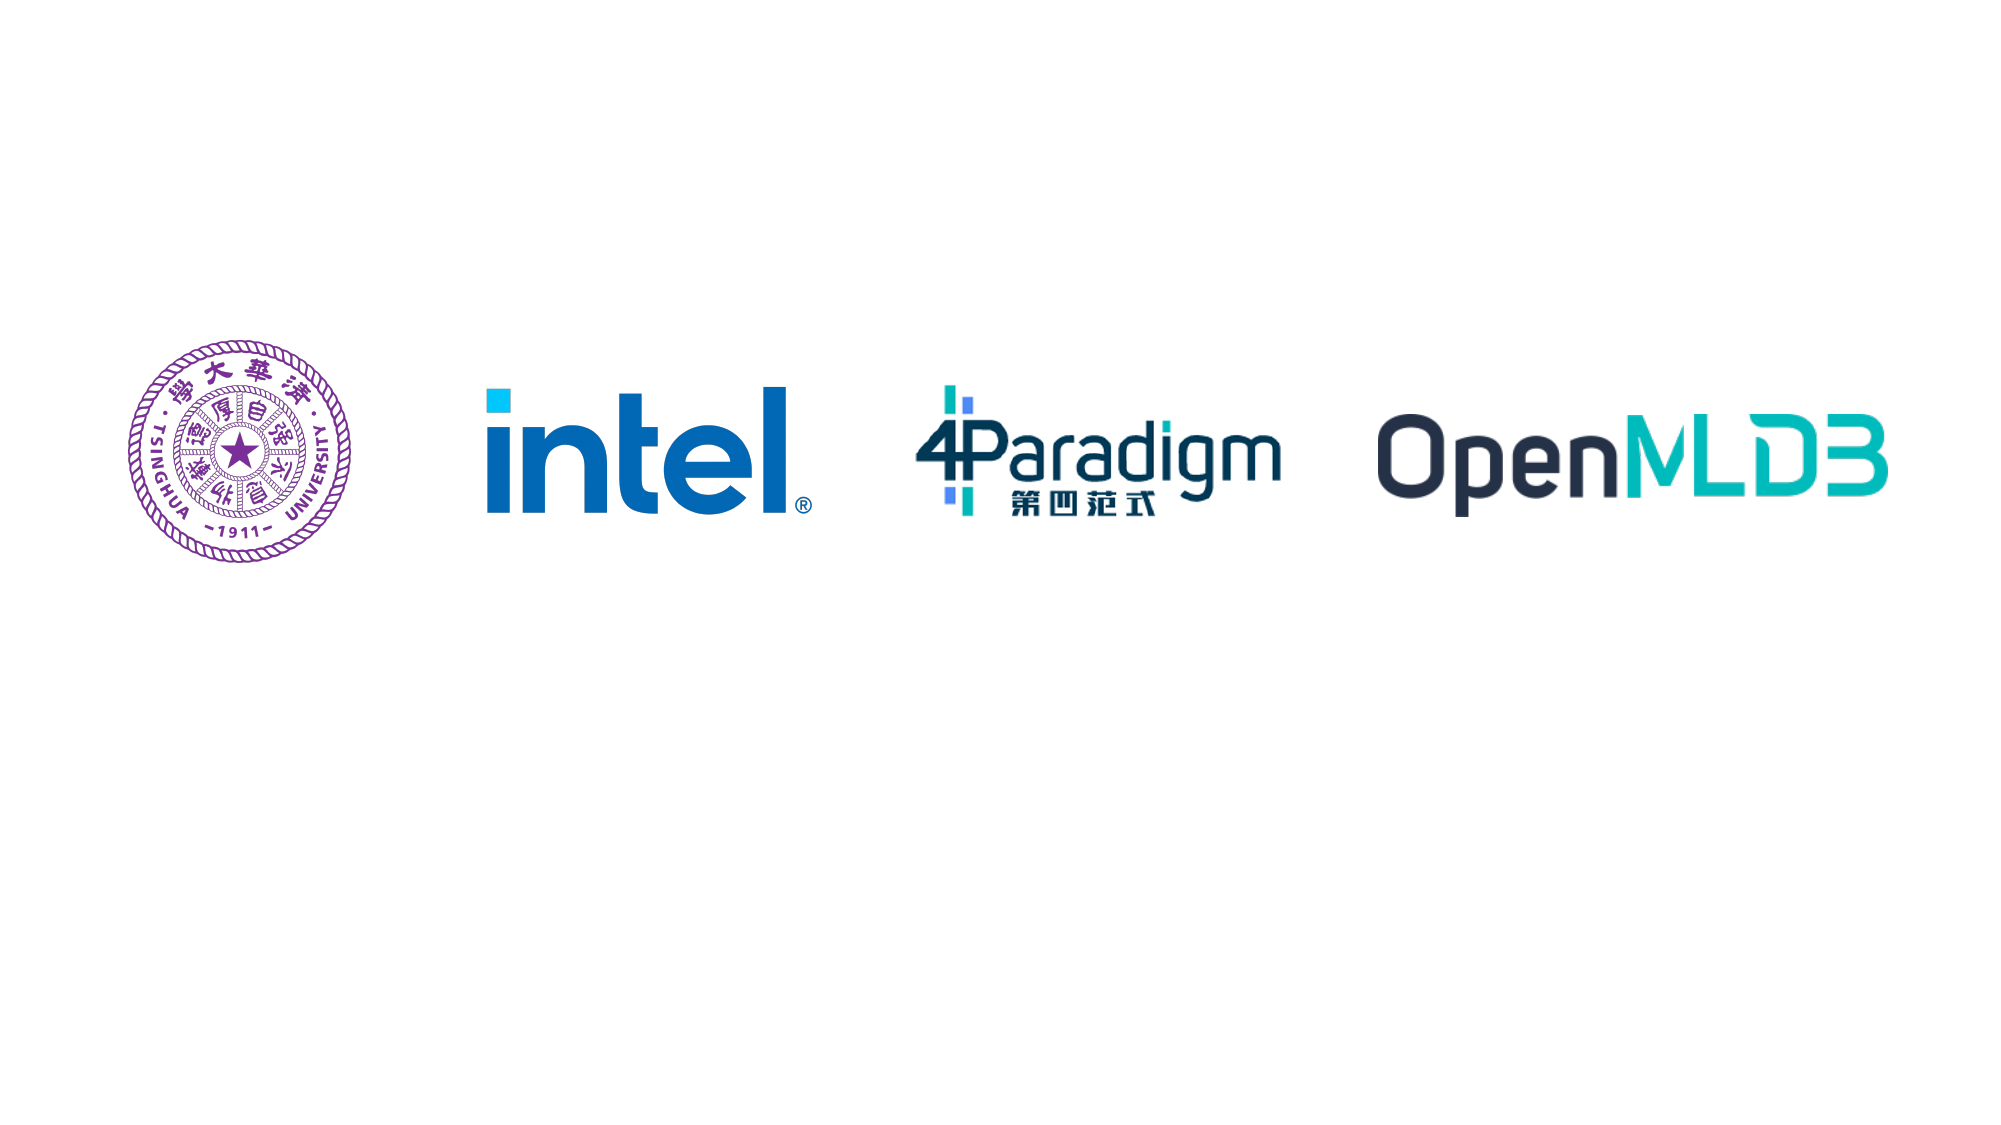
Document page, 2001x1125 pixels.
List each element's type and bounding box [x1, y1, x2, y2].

text_box [128, 340, 1888, 563]
